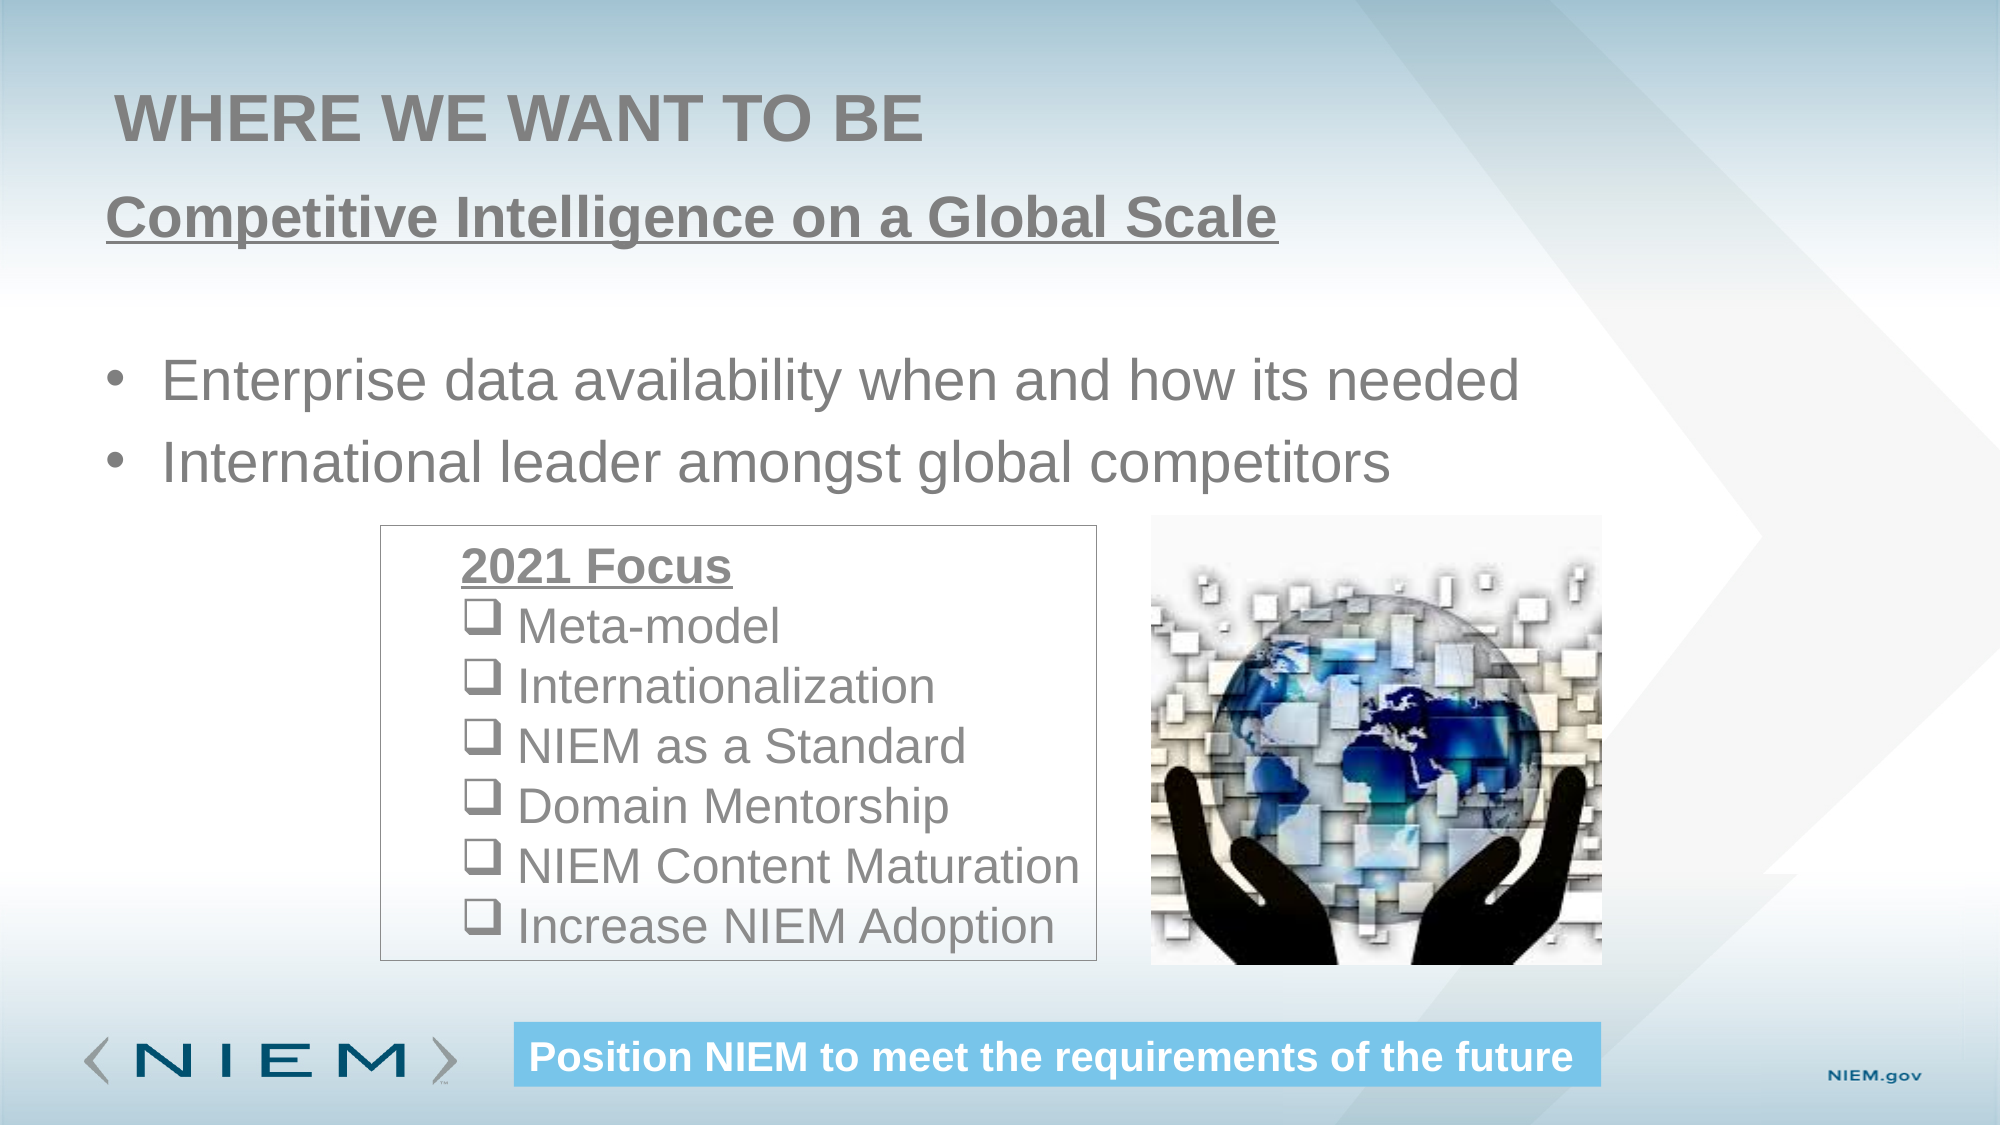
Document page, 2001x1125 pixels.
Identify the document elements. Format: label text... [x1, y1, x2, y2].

picture [0, 0, 2000, 1125]
title Where we want to be [99, 82, 1900, 216]
text_box Position NIEM to meet the requirements of the future [513, 1021, 1602, 1087]
list Competitive Intelligence on a Global Scale Enterprise data availability when and how its needed International leader amongst global competitors [90, 172, 1552, 536]
text_box 2021 Focus Meta-model Internationalization NIEM as a Standard Domain Mentorship NIEM Content Maturation Increase NIEM Adoption [380, 525, 1097, 961]
